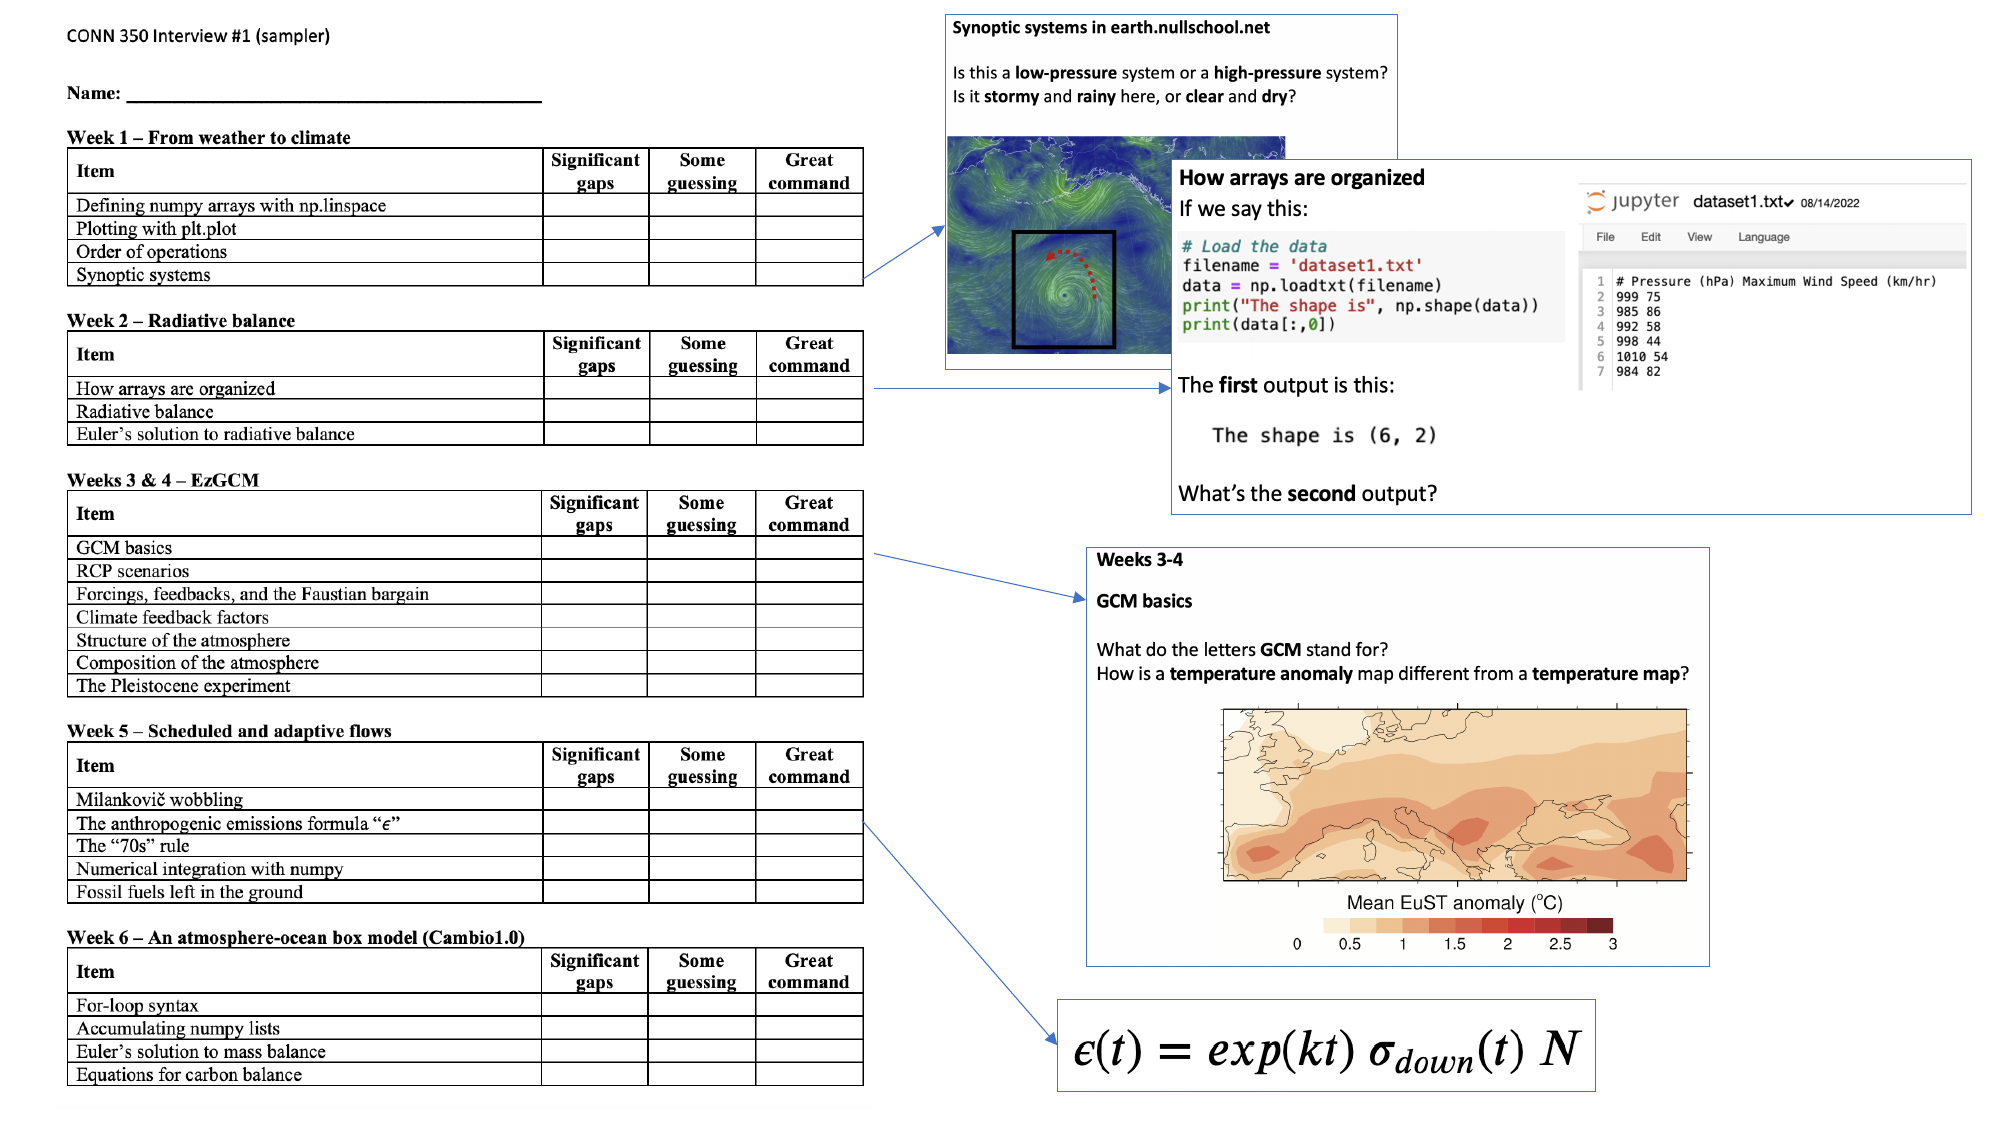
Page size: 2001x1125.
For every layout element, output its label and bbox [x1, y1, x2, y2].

text_box [861, 225, 946, 280]
text_box [861, 820, 1058, 1046]
text_box [874, 550, 1085, 600]
picture [52, 16, 874, 1109]
picture [1057, 999, 1596, 1092]
picture [1085, 547, 1710, 967]
picture [945, 14, 1972, 515]
